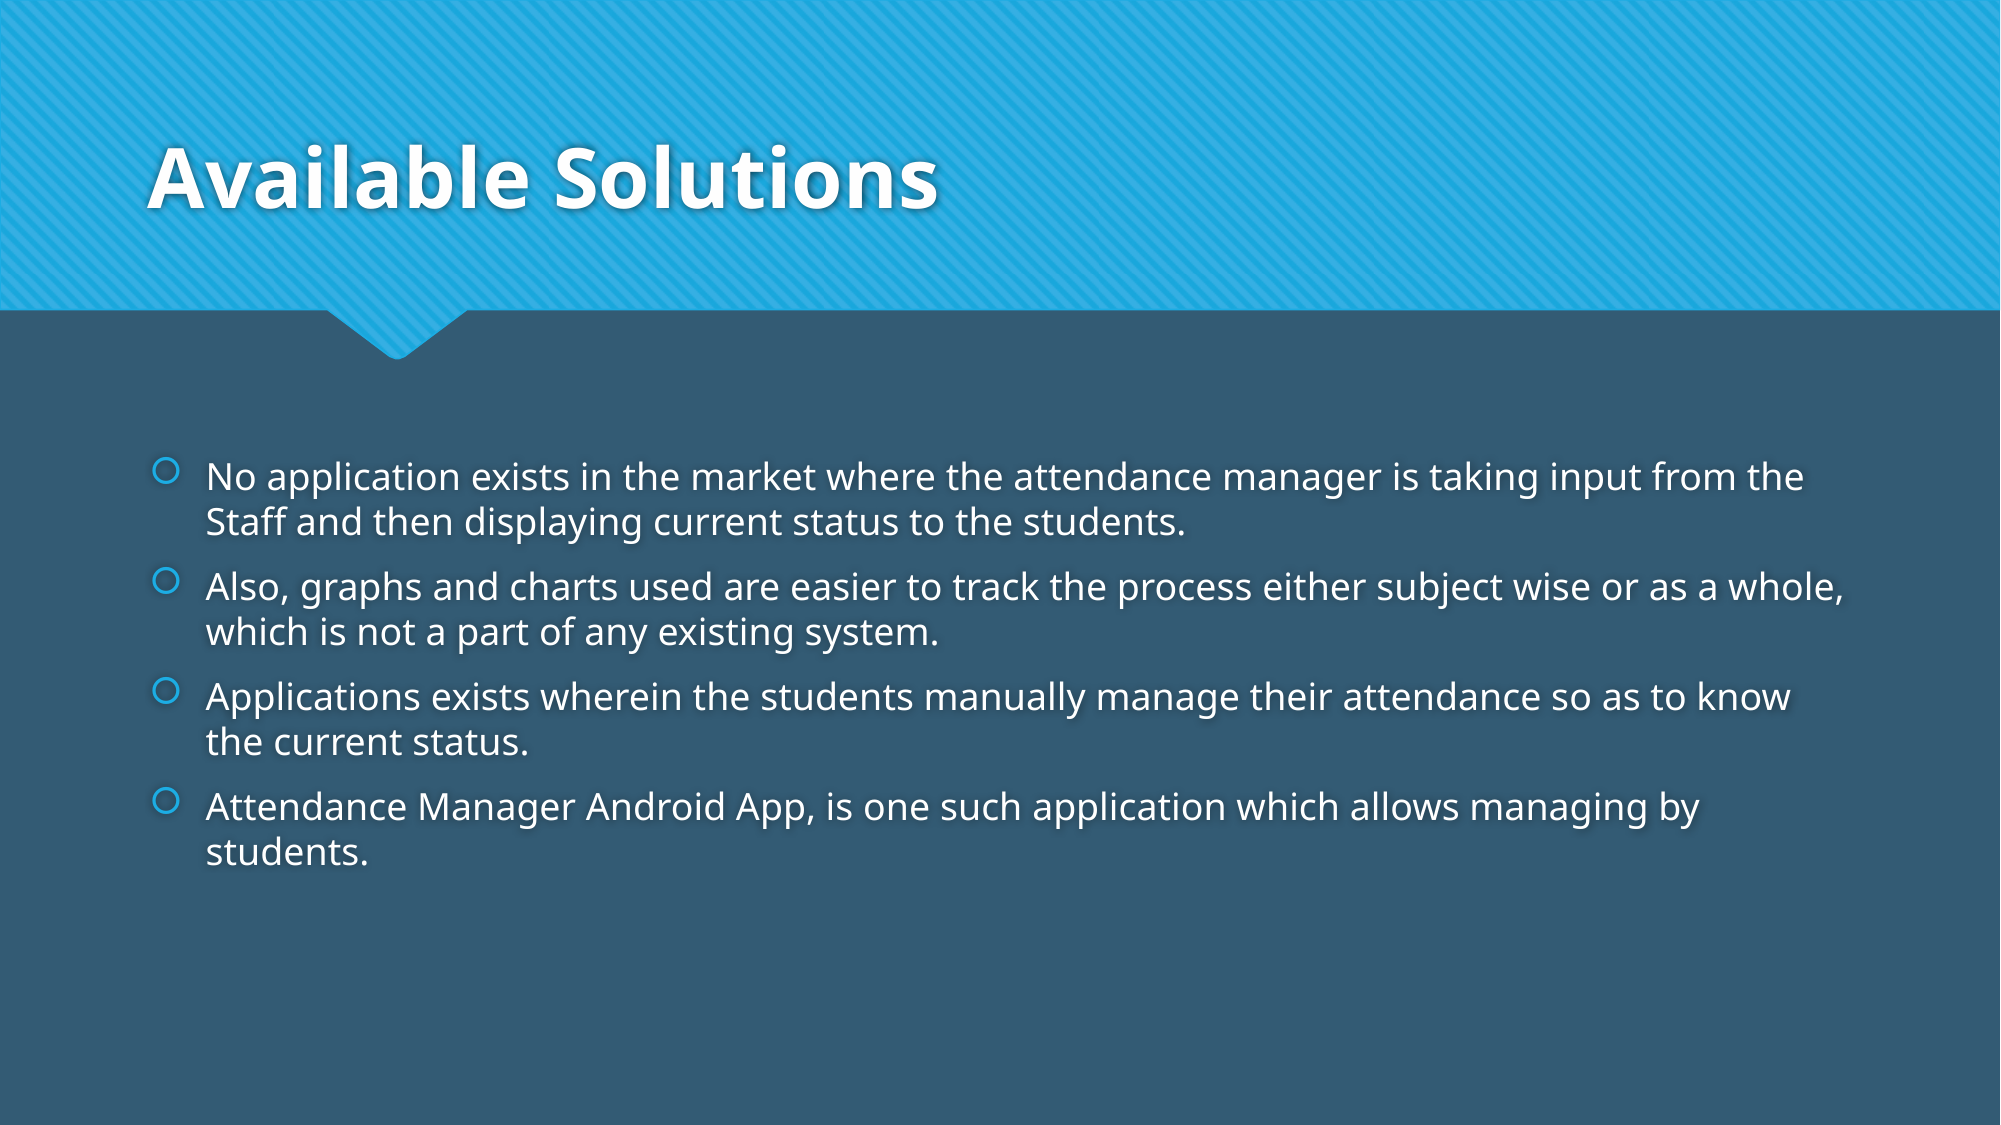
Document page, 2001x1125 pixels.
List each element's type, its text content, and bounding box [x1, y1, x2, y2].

title Available Solutions [132, 73, 1868, 233]
list No application exists in the market where the attendance manager is taking input from the Staff and then displaying current status to the students. Also, graphs and charts used are easier to track the process either subject wise or as a whole, which is not a part of any existing system. Applications exists wherein the students manually manage their attendance so as to know the current status. Attendance Manager Android App, is one such application which allows managing by students. [134, 364, 1866, 962]
